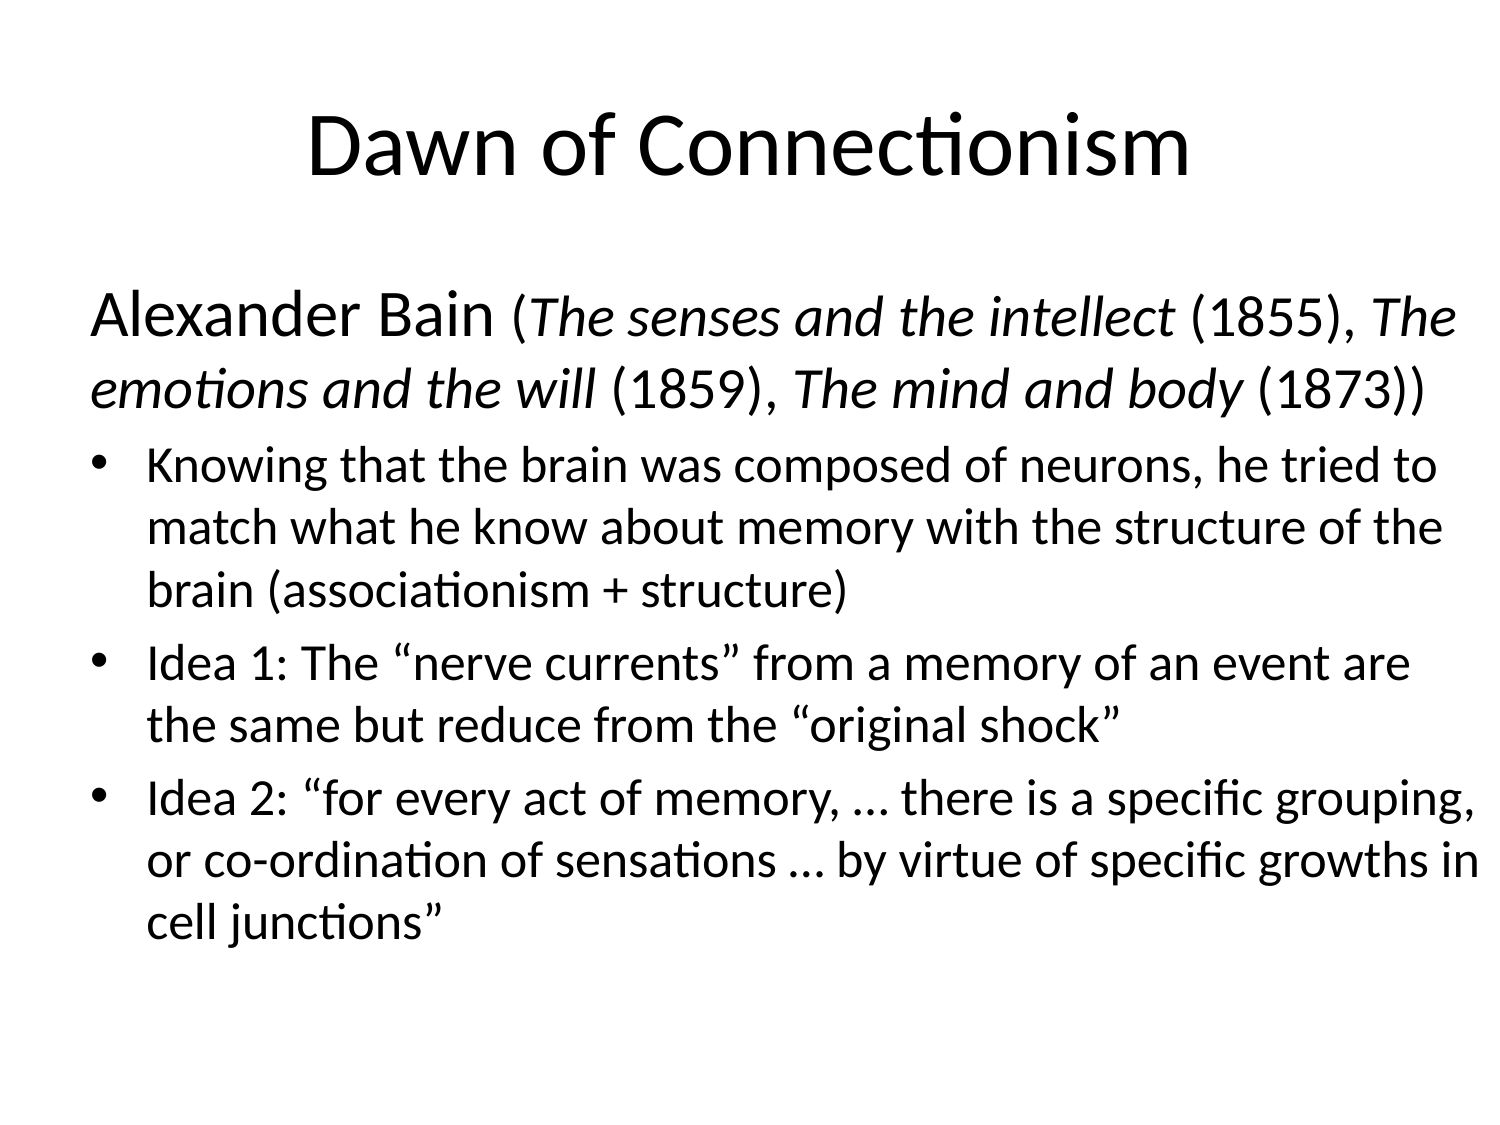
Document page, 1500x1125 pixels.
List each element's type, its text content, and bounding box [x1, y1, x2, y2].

title Dawn of Connectionism [75, 45, 1425, 233]
list Alexander Bain (The senses and the intellect (1855), The emotions and the will (1859), The mind and body (1873)) Knowing that the brain was composed of neurons, he tried to match what he know about memory with the structure of the brain (associationism + structure) Idea 1: The “nerve currents” from a memory of an event are the same but reduce from the “original shock” Idea 2: “for every act of memory, … there is a specific grouping, or co-ordination of sensations … by virtue of specific growths in cell junctions” [75, 262, 1500, 1005]
